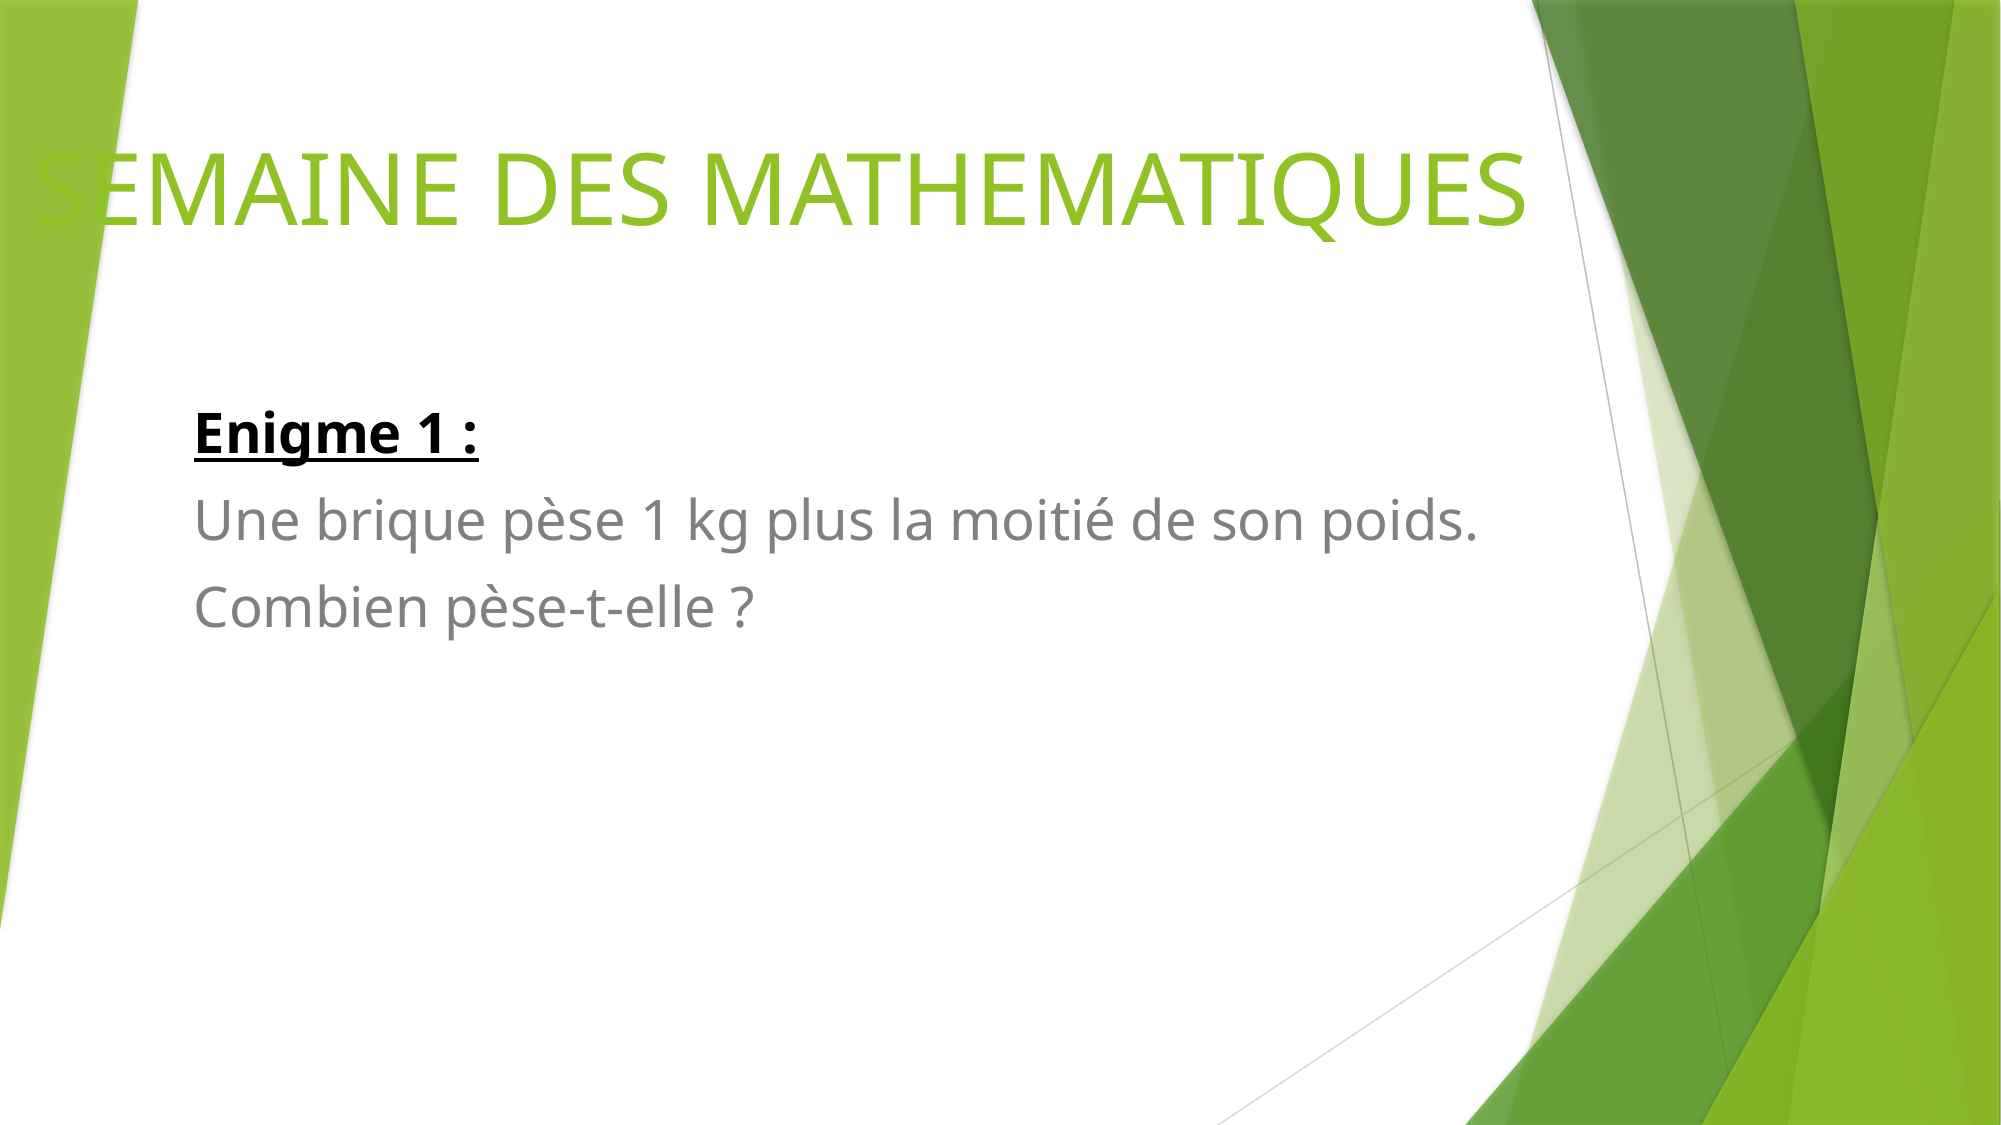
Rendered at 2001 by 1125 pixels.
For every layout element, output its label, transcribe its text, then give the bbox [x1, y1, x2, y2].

subtitle Enigme 1 : Une brique pèse 1 kg plus la moitié de son poids. Combien pèse-t-elle ? [179, 390, 1509, 711]
title SEMAINE DES MATHEMATIQUES [0, 0, 1546, 253]
